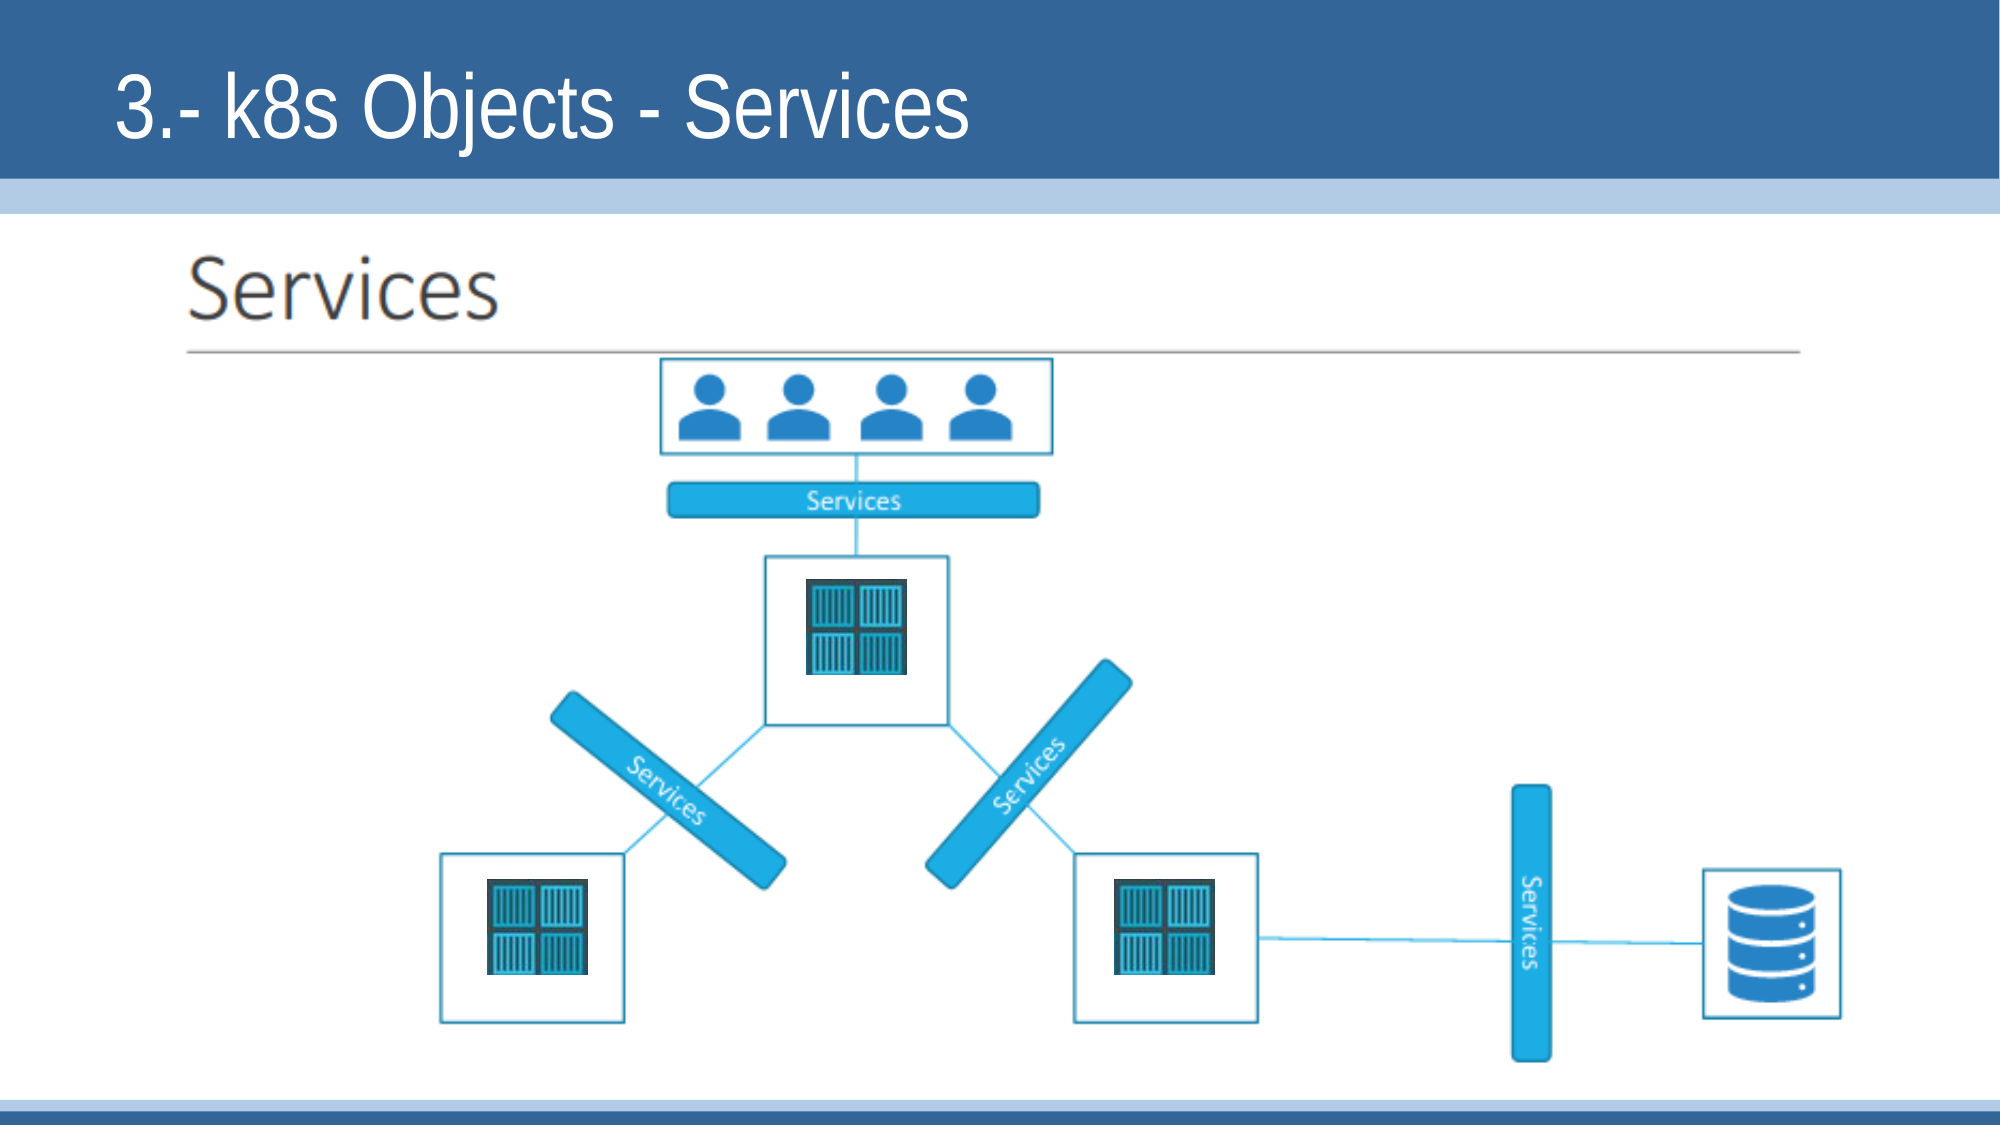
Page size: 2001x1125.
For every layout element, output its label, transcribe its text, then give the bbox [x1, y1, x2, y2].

picture [140, 217, 1874, 1078]
title 3.- k8s Objects - Services [99, 42, 1914, 161]
